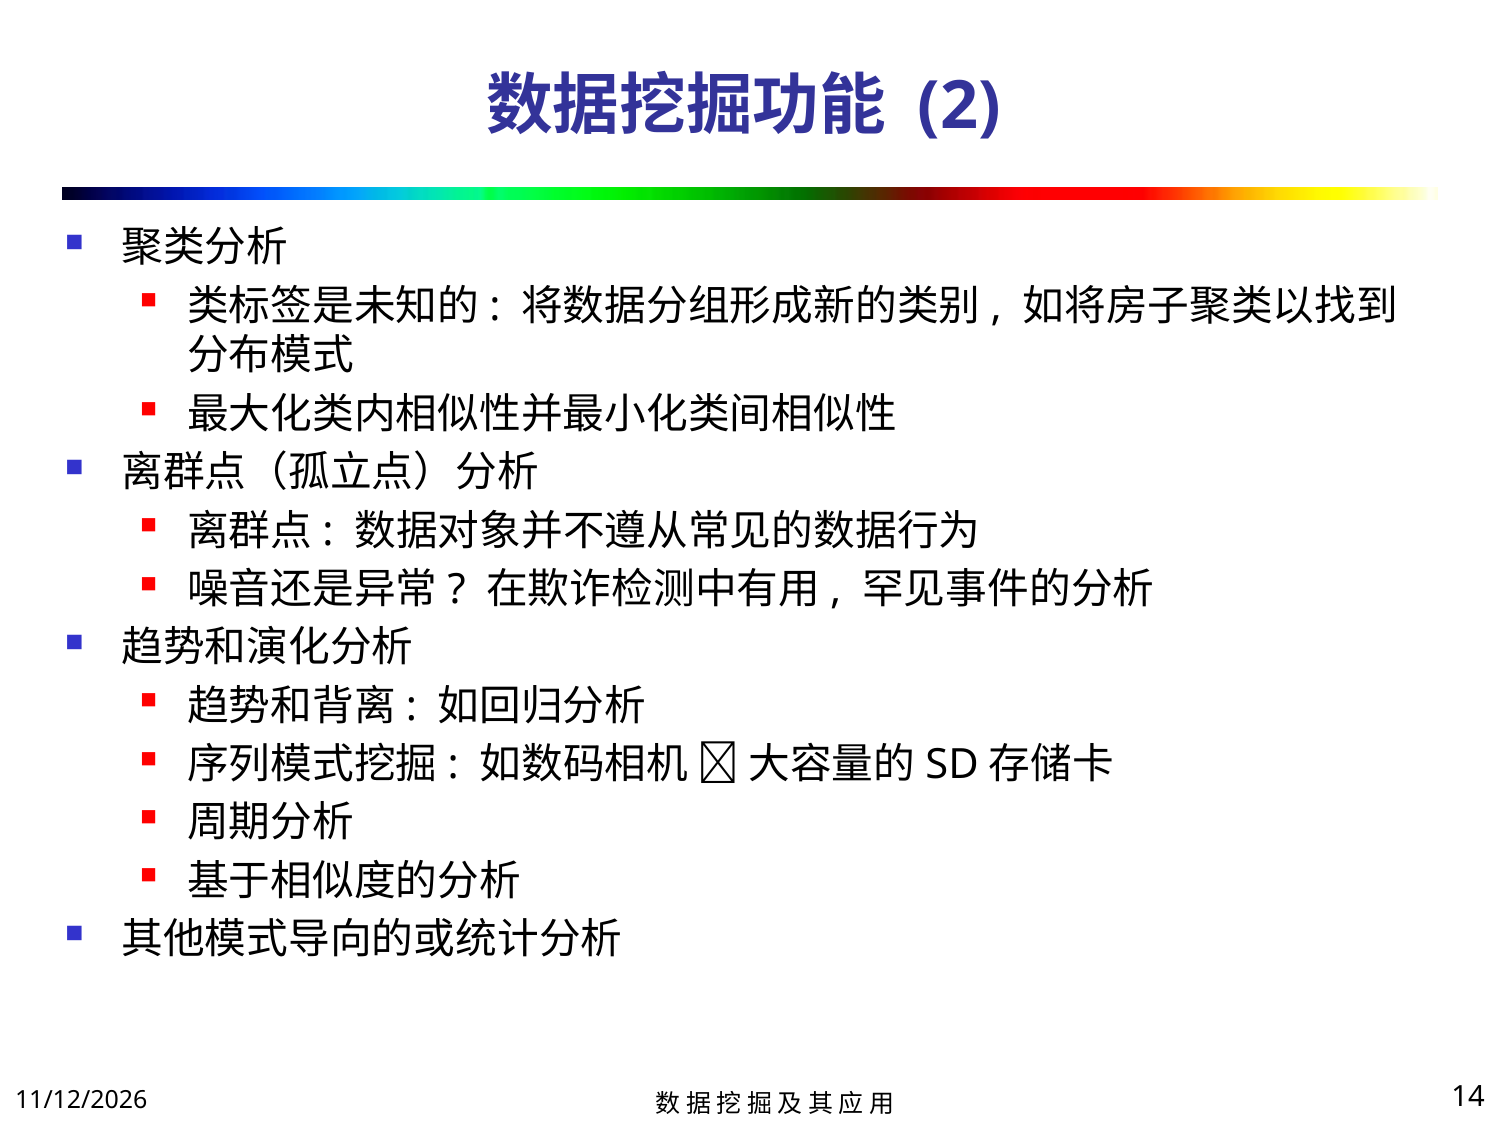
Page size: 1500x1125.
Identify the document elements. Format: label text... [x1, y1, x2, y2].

footer 数 据 挖 掘 及 其 应 用 [537, 1062, 1013, 1125]
picture [62, 187, 355, 200]
slide_number 14 [1187, 1049, 1500, 1125]
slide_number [0, 1049, 313, 1125]
list 聚类分析 类标签是未知的: 将数据分组形成新的类别, 如将房子聚类以找到分布模式 最大化类内相似性并最小化类间相似性 离群点（孤立点）分析 离群点: 数据对象并不遵从常见的数据行为 噪音还是异常? 在欺诈检测中有用, 罕见事件的分析 趋势和演化分析 趋势和背离: 如回归分析 序列模式挖掘: 如数码相机  大容量的SD存储卡 周期分析 基于相似度的分析 其他模式导向的或统计分析 [49, 212, 1451, 1038]
picture [382, 187, 1438, 200]
title 数据挖掘功能 (2) [124, 49, 1363, 155]
